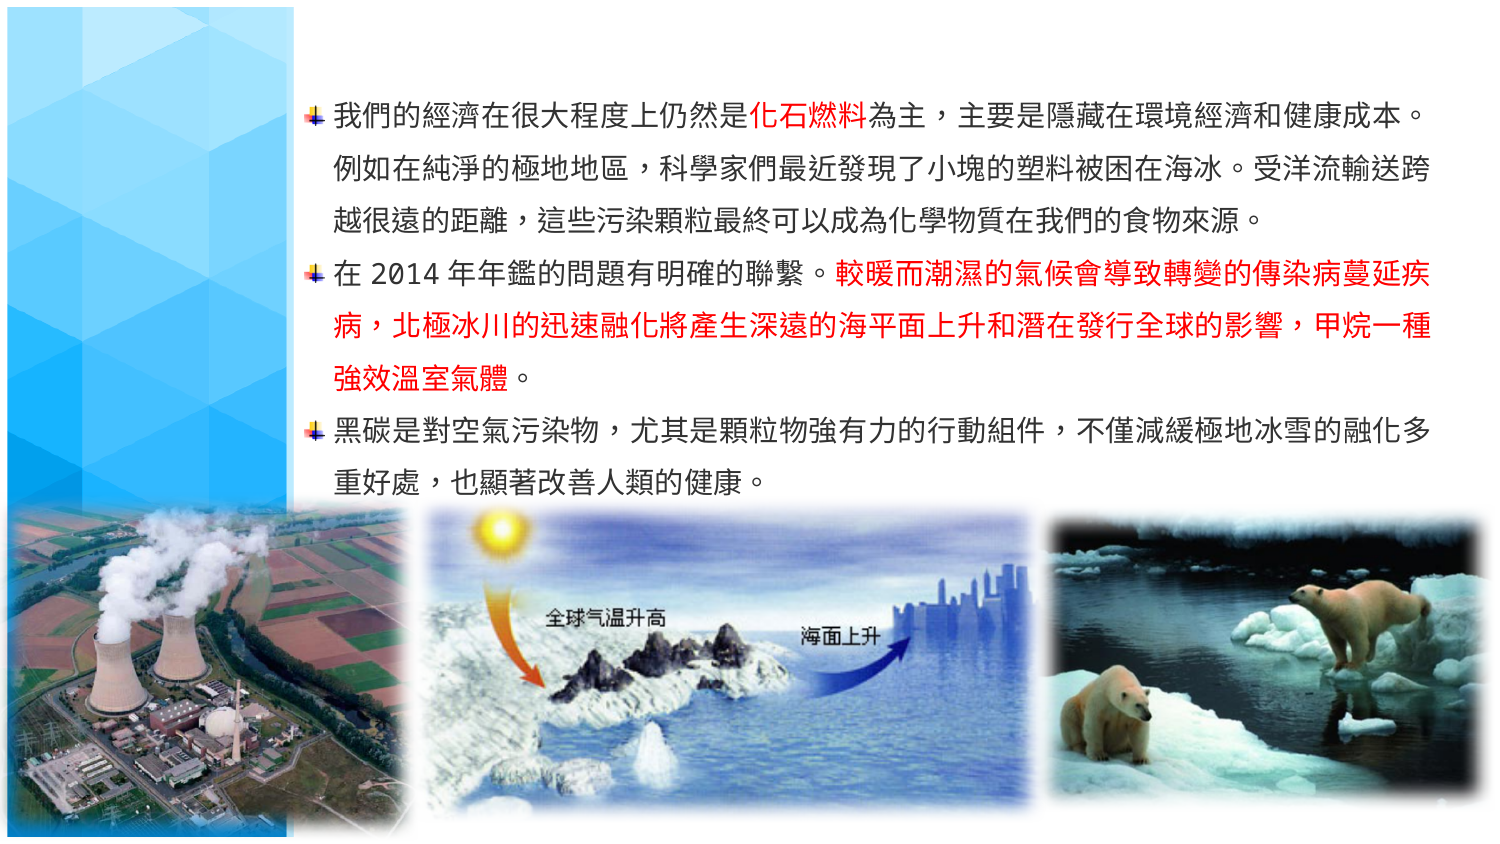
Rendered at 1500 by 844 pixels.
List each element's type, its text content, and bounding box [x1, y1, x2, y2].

text_box 我們的經濟在很大程度上仍然是化石燃料為主，主要是隱藏在環境經濟和健康成本。例如在純淨的極地地區，科學家們最近發現了小塊的塑料被困在海冰。受洋流輸送跨越很遠的距離，這些污染顆粒最終可以成為化學物質在我們的食物來源。 在2014年年鑑的問題有明確的聯繫。較暖而潮濕的氣候會導致轉變的傳染病蔓延疾病，北極冰川的迅速融化將產生深遠的海平面上升和潛在發行全球的影響，甲烷一種強效溫室氣體。 黑碳是對空氣污染物，尤其是顆粒物強有力的行動組件，不僅減緩極地冰雪的融化多重好處，也顯著改善人類的健康。 [289, 72, 1447, 502]
picture [0, 0, 1500, 844]
